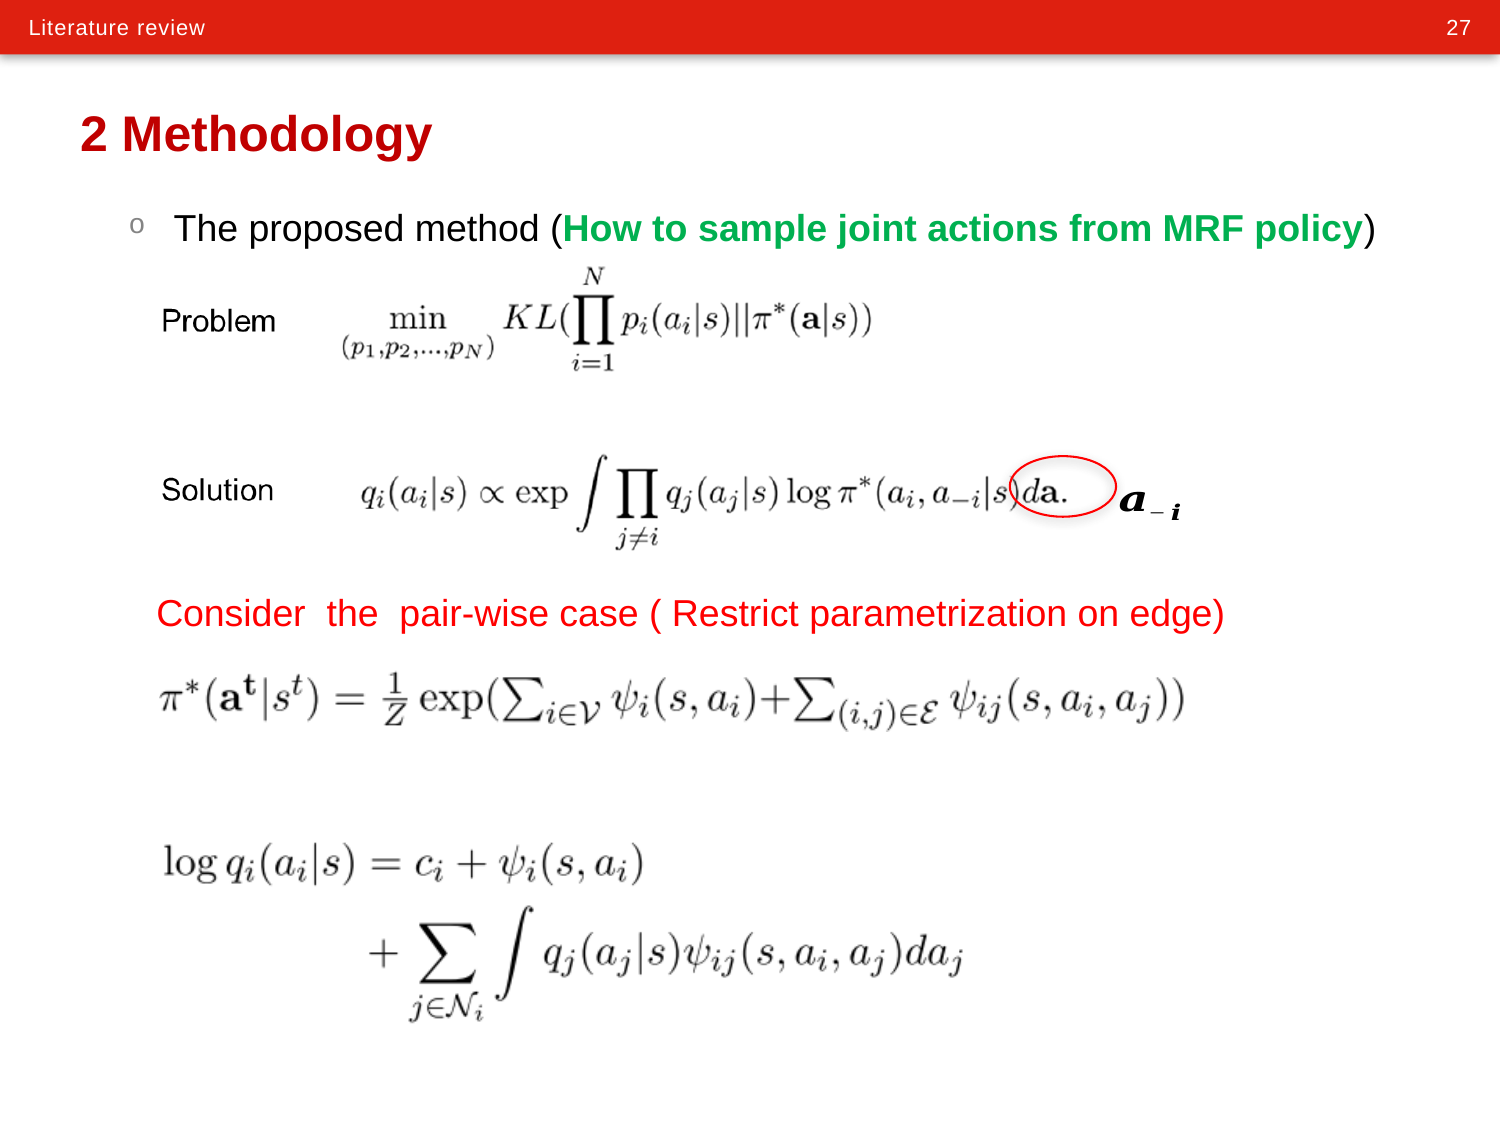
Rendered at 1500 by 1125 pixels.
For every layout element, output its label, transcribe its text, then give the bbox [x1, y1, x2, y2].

text_box [1078, 456, 1118, 517]
picture [141, 817, 969, 1040]
picture [158, 668, 1190, 732]
list The proposed method (How to sample joint actions from MRF policy) [64, 196, 1436, 1071]
title 2 Methodology [64, 83, 1436, 180]
text_box Consider the pair-wise case ( Restrict parametrization on edge) [141, 581, 1370, 641]
picture [141, 233, 1072, 566]
